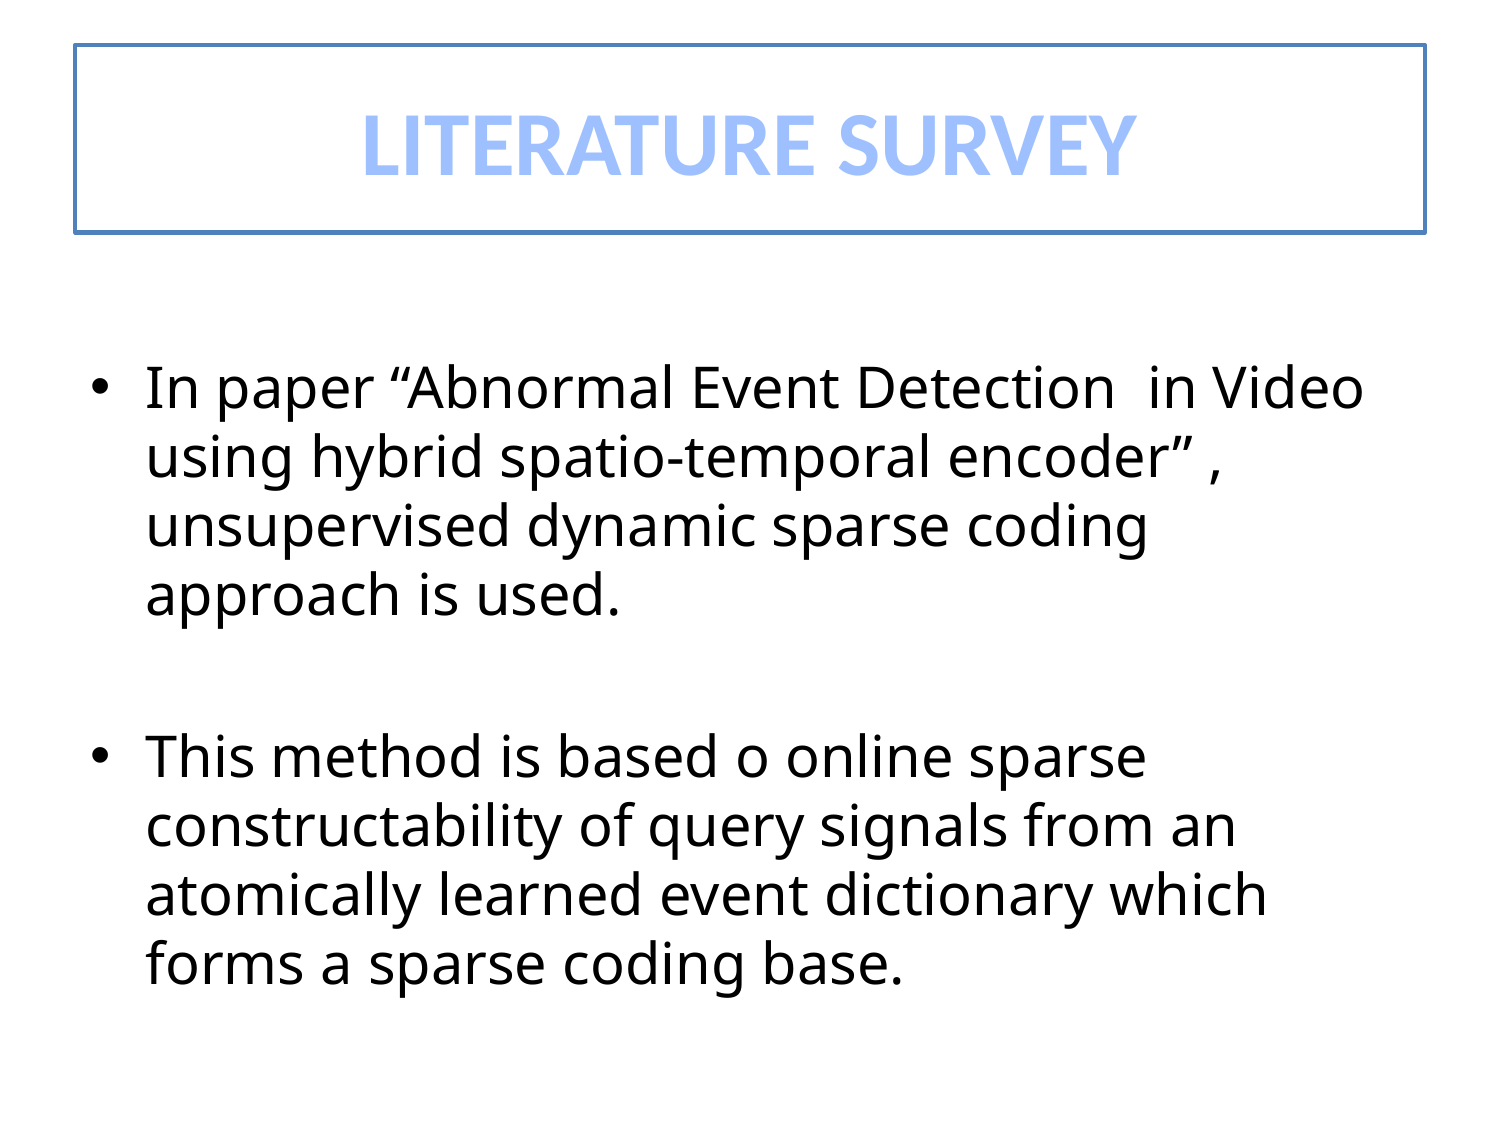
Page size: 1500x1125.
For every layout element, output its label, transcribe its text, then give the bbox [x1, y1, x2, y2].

title LITERATURE SURVEY [73, 43, 1427, 235]
list In paper “Abnormal Event Detection in Video using hybrid spatio-temporal encoder” , unsupervised dynamic sparse coding approach is used. This method is based o online sparse constructability of query signals from an atomically learned event dictionary which forms a sparse coding base. [75, 262, 1425, 1005]
